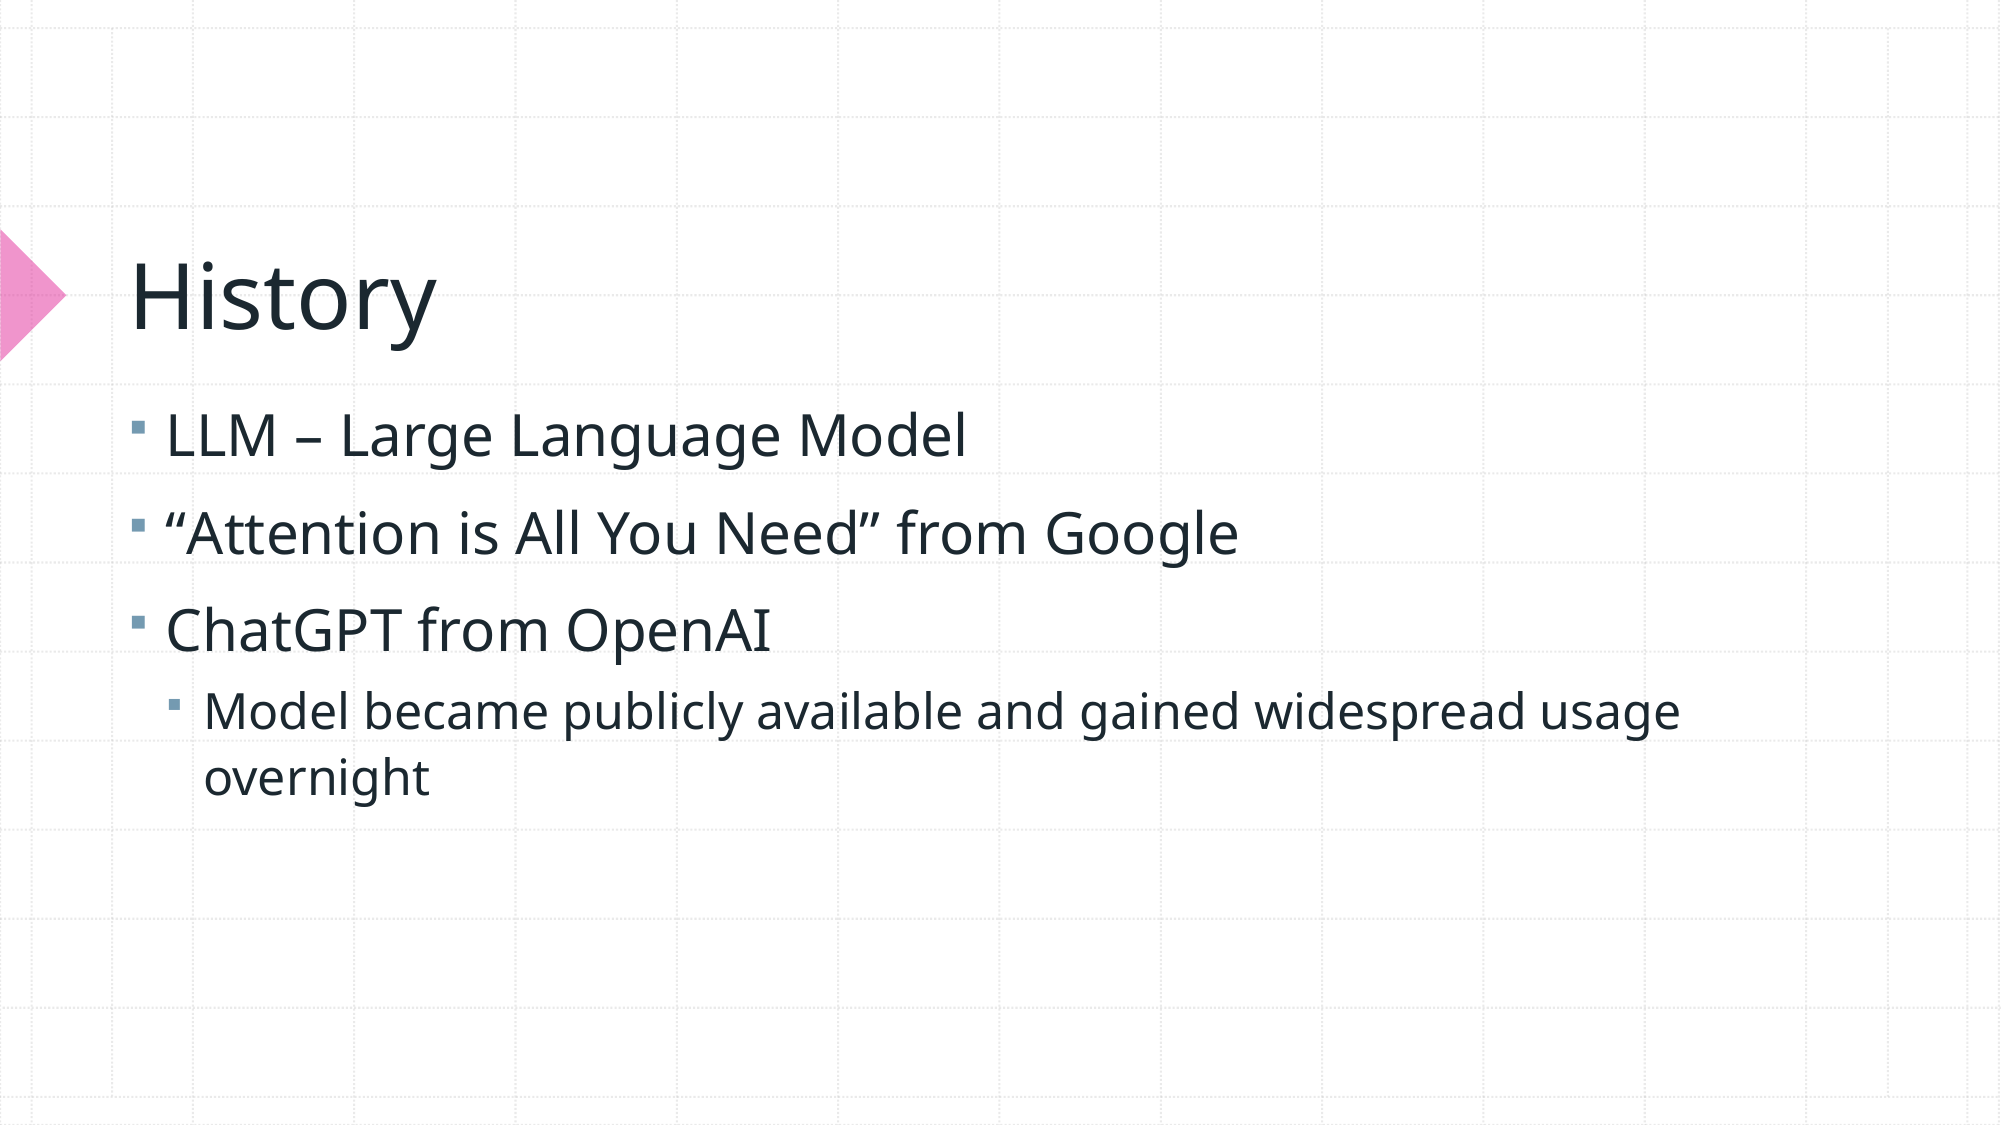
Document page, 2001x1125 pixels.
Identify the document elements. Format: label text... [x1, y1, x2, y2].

list LLM – Large Language Model “Attention is All You Need” from Google ChatGPT from OpenAI Model became publicly available and gained widespread usage overnight [113, 383, 1808, 969]
title History [113, 119, 1808, 356]
